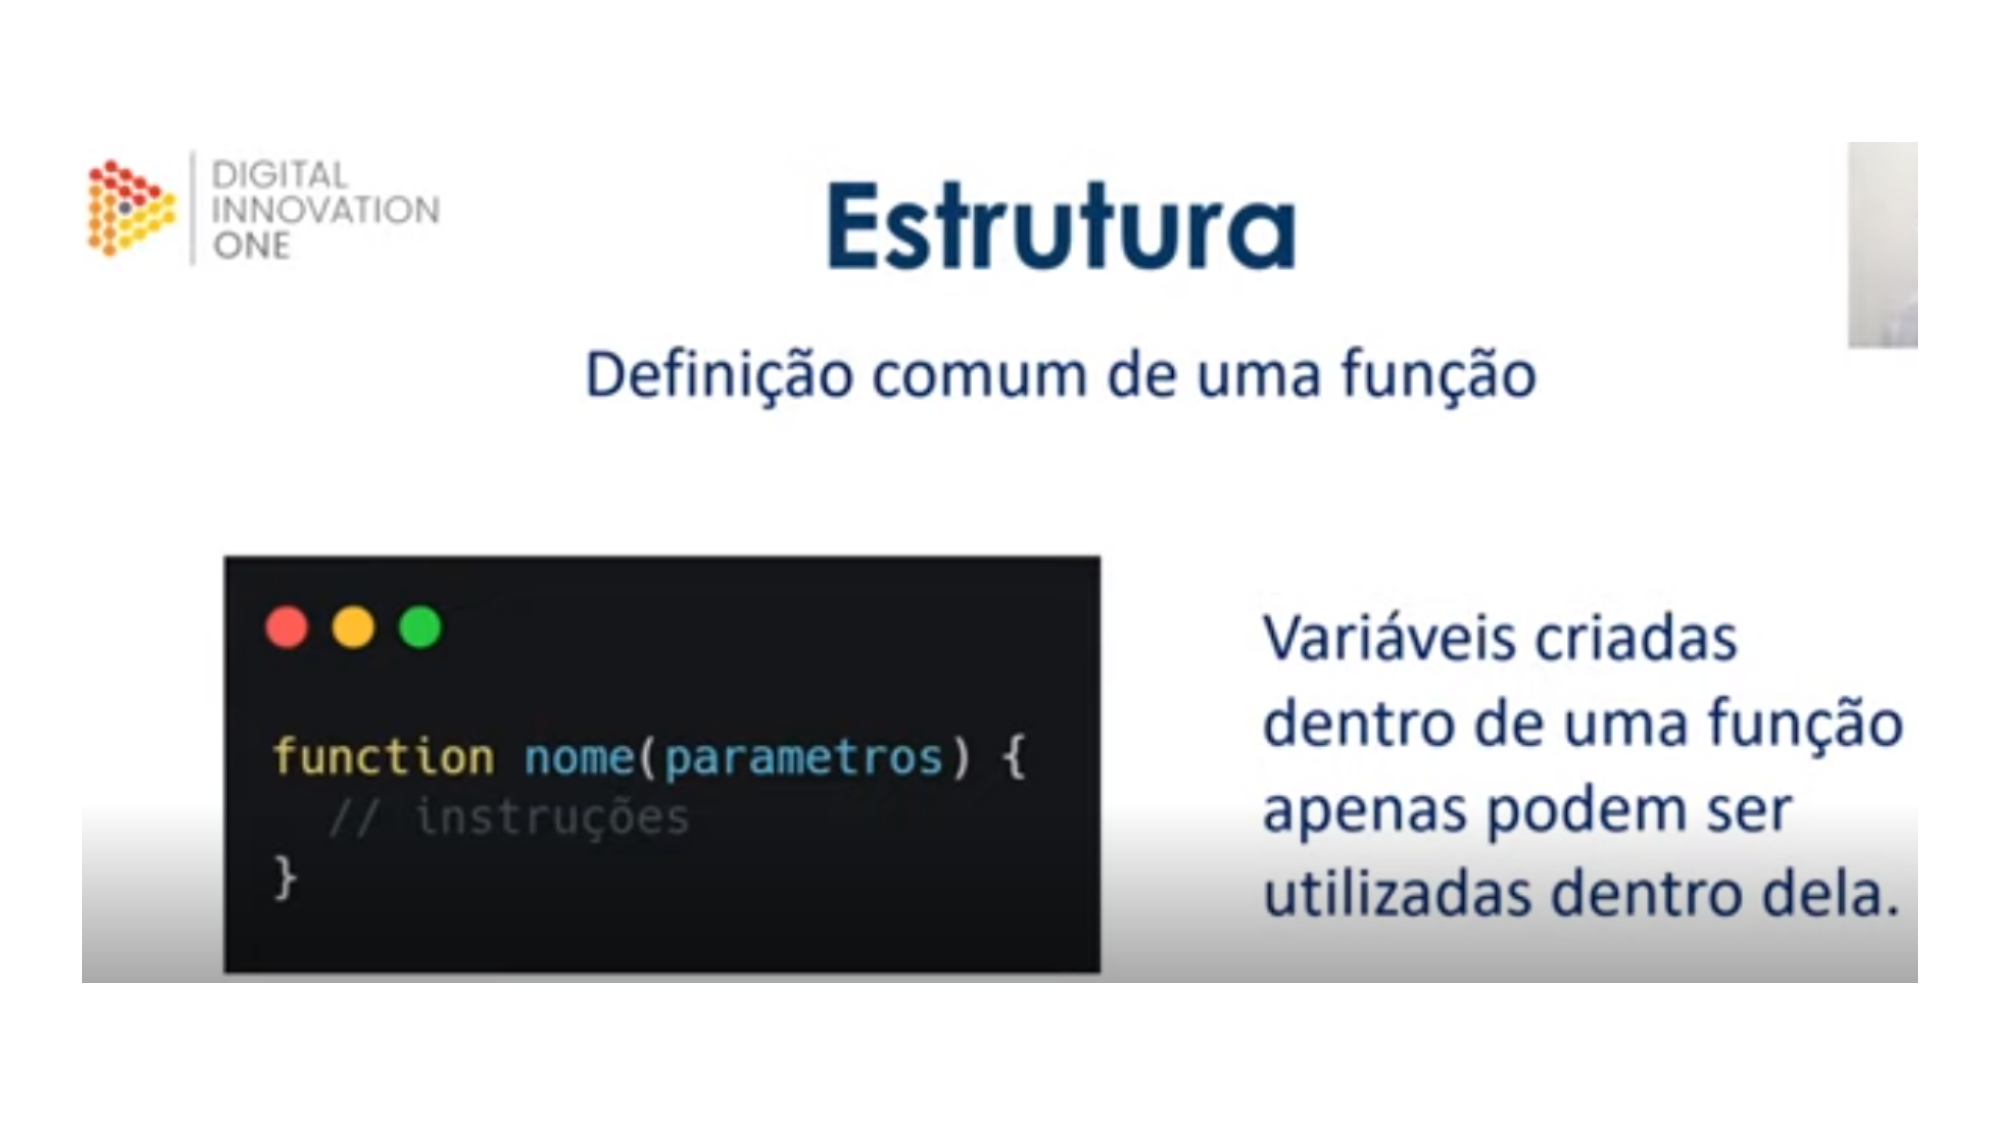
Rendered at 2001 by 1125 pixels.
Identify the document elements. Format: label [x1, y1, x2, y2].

picture [82, 142, 1918, 983]
